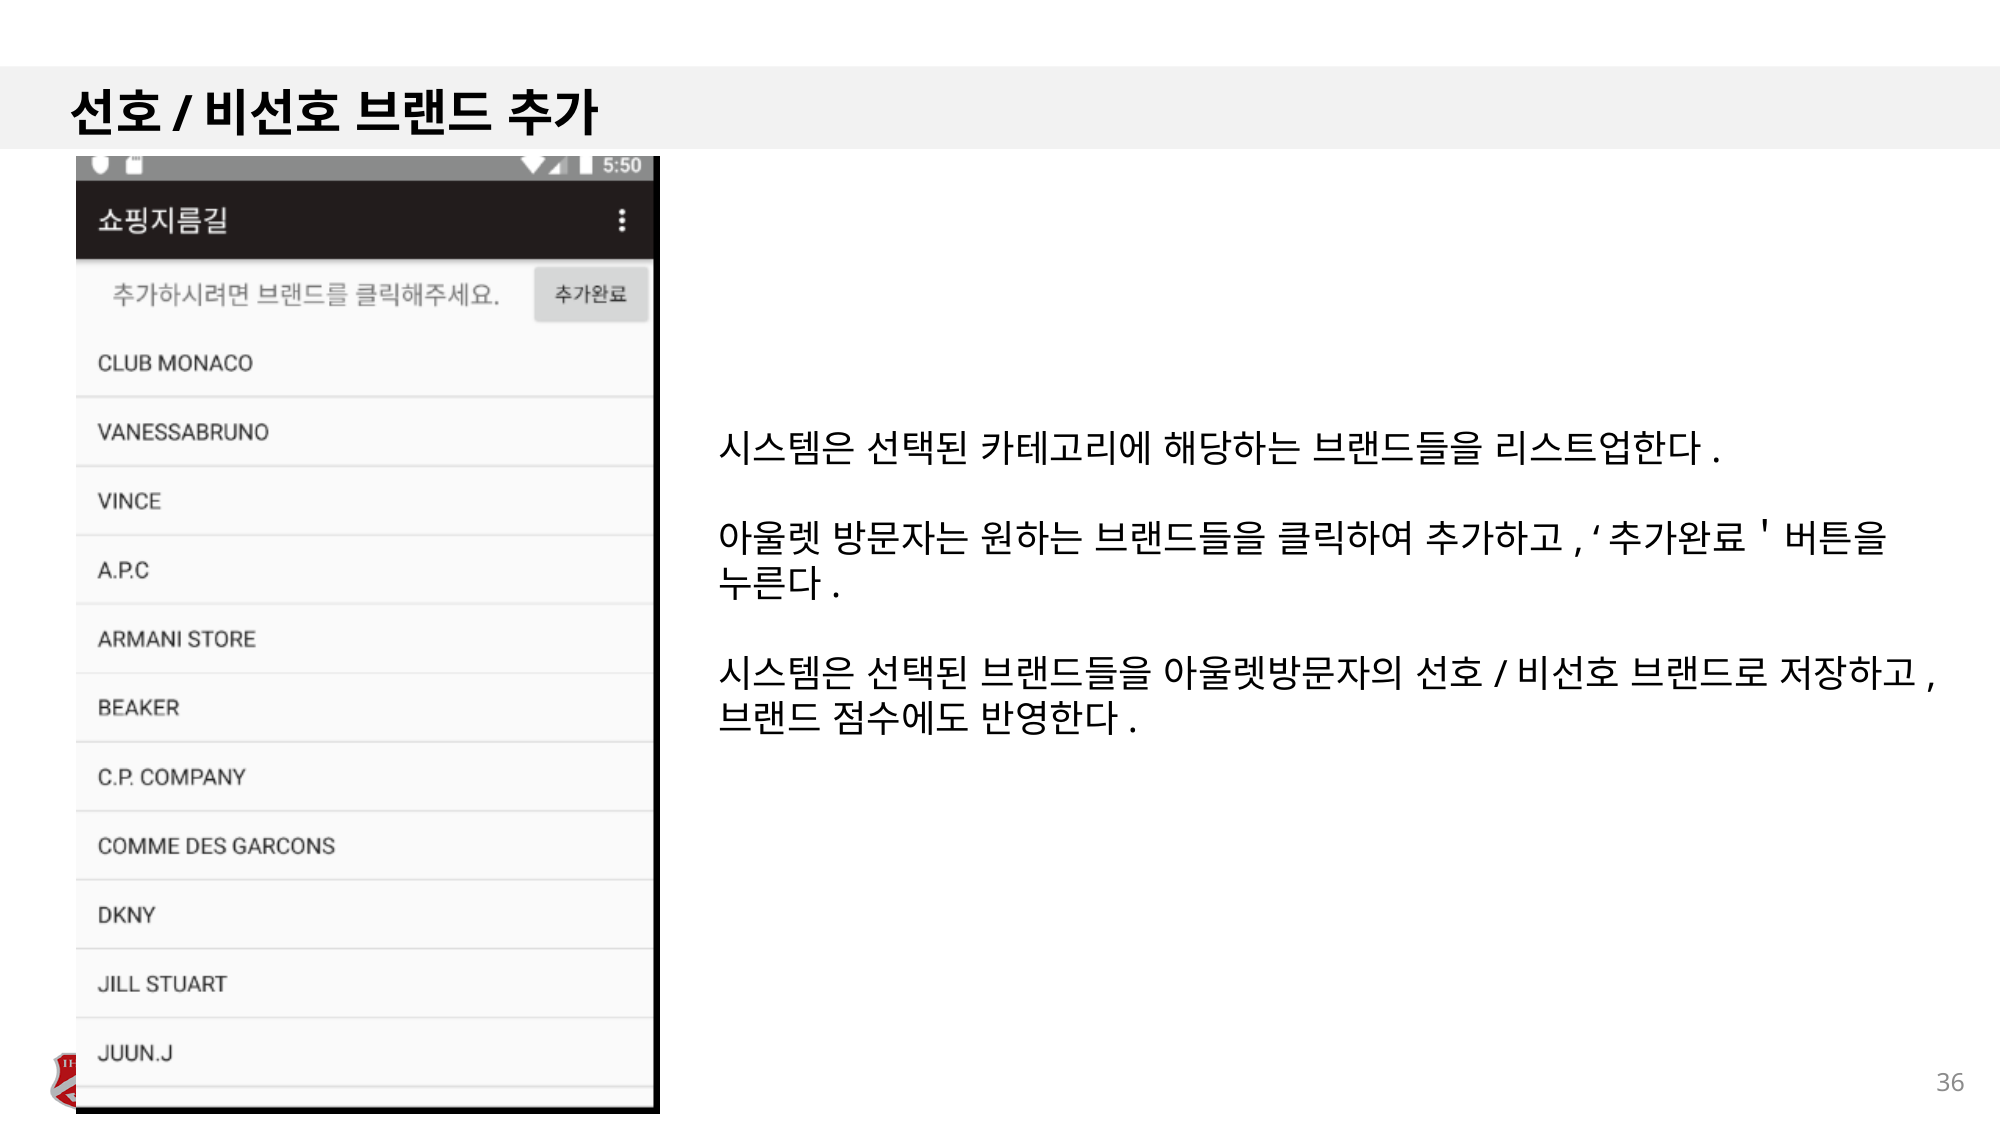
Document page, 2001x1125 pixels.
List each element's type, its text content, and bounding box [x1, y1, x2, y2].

text_box 시스템은 선택된 카테고리에 해당하는 브랜드들을 리스트업한다. 아울렛 방문자는 원하는 브랜드들을 클릭하여 추가하고, ‘추가완료＇버튼을 누른다. 시스템은 선택된 브랜드들을 아울렛방문자의 선호/비선호 브랜드로 저장하고, 브랜드 점수에도 반영한다. [703, 418, 1985, 748]
slide_number 36 [1530, 1053, 1980, 1114]
title 선호/비선호 브랜드 추가 [55, 64, 1945, 149]
picture [0, 156, 660, 1125]
